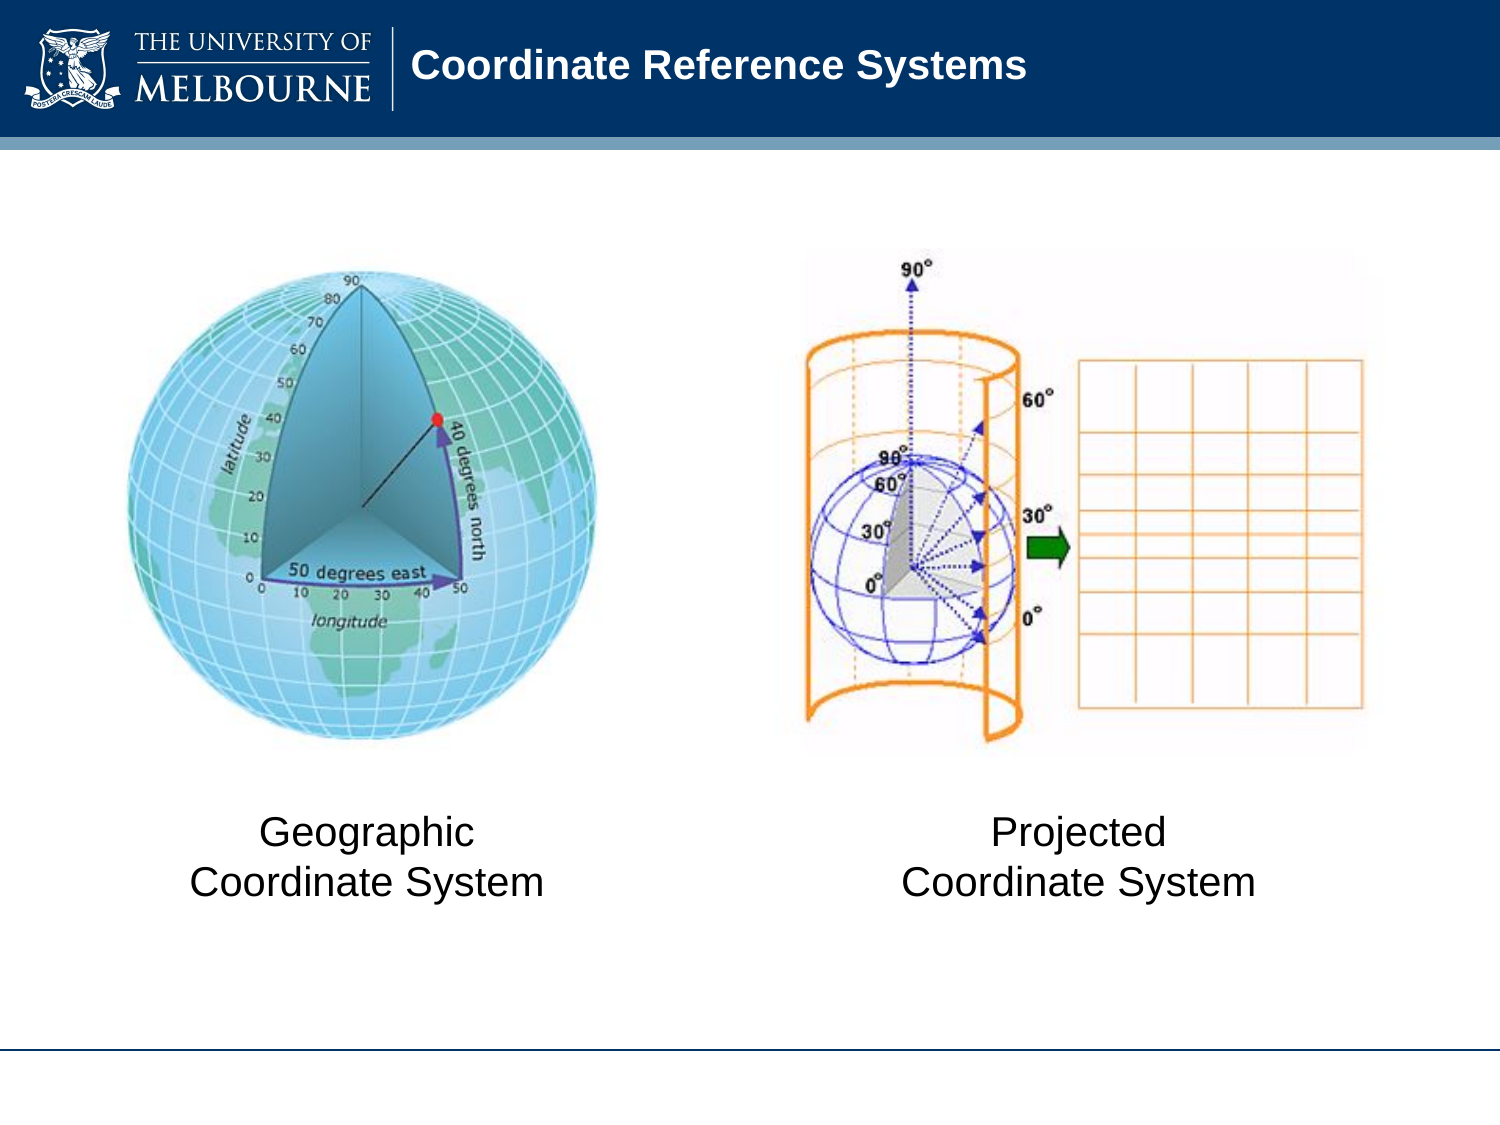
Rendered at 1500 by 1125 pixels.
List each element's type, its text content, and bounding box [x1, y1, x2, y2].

picture [0, 2, 393, 133]
title Coordinate Reference Systems [395, 0, 1475, 125]
text_box Projected Coordinate System [873, 797, 1284, 913]
picture [716, 248, 1441, 757]
picture [99, 248, 635, 757]
text_box Geographic Coordinate System [161, 797, 573, 913]
